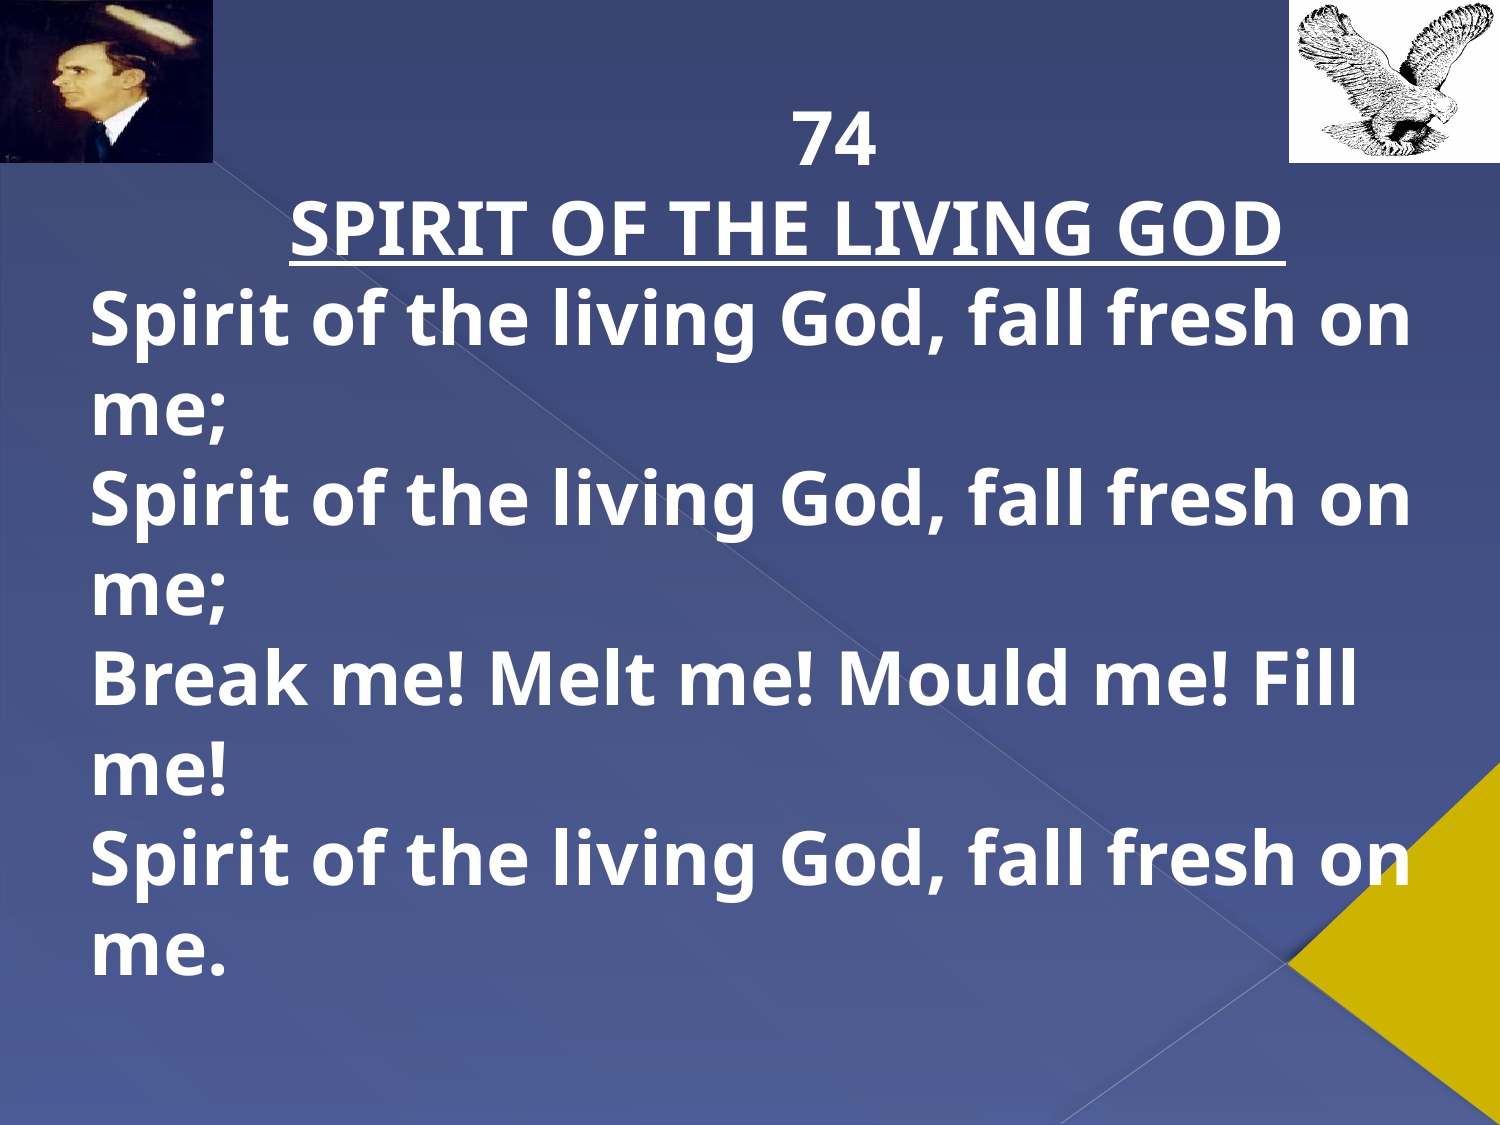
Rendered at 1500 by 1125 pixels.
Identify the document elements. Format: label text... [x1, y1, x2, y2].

picture [0, 0, 213, 163]
picture [1288, 0, 1500, 163]
text_box [1328, 998, 1500, 1125]
text_box 74 SPIRIT OF THE LIVING GOD Spirit of the living God, fall fresh on me; Spirit of the living God, fall fresh on me; Break me! Melt me! Mould me! Fill me! Spirit of the living God, fall fresh on me. [74, 82, 1500, 998]
